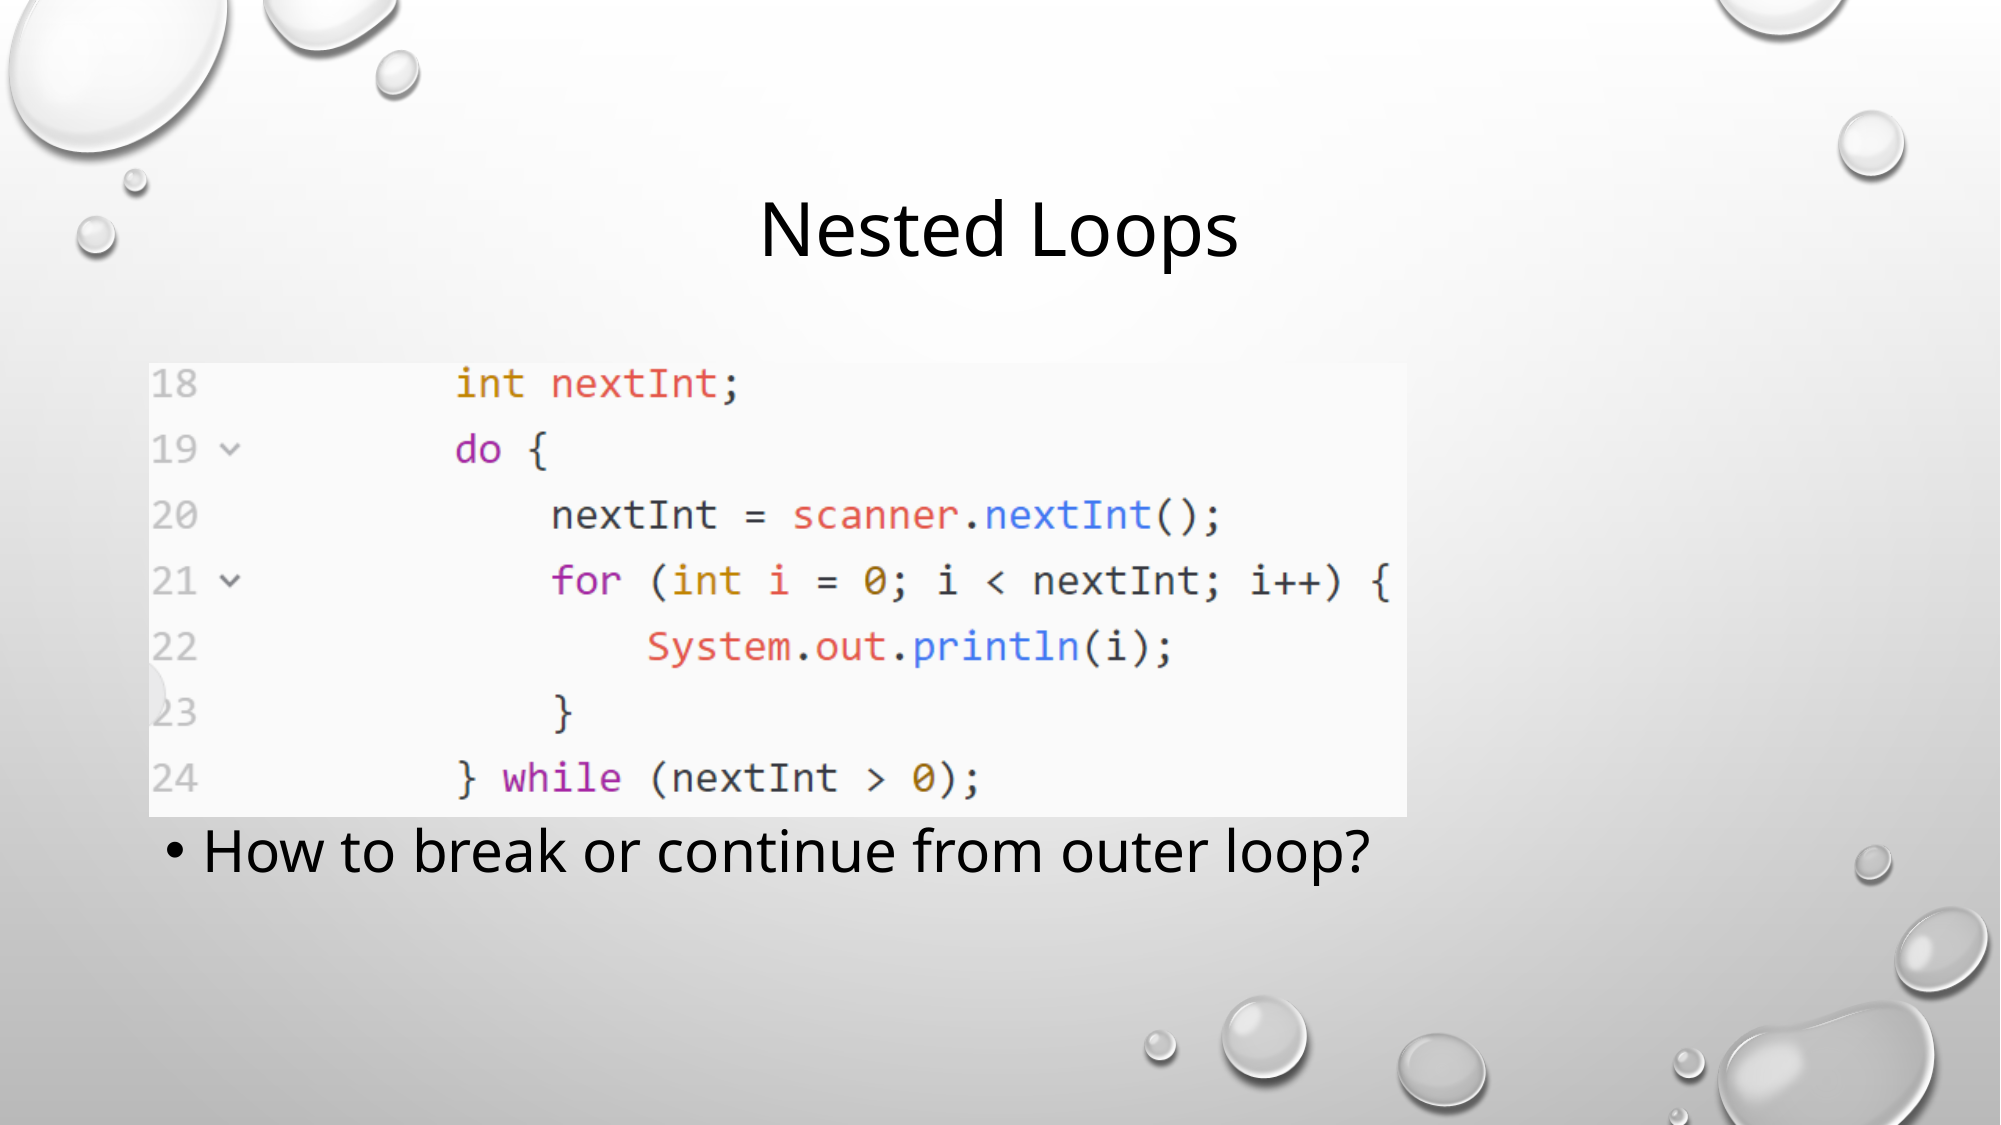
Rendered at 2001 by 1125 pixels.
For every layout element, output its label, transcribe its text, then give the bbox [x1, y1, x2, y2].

list How to break or continue from outer loop? [149, 388, 1850, 950]
picture [0, 0, 2000, 1125]
title Nested Loops [149, 101, 1851, 364]
